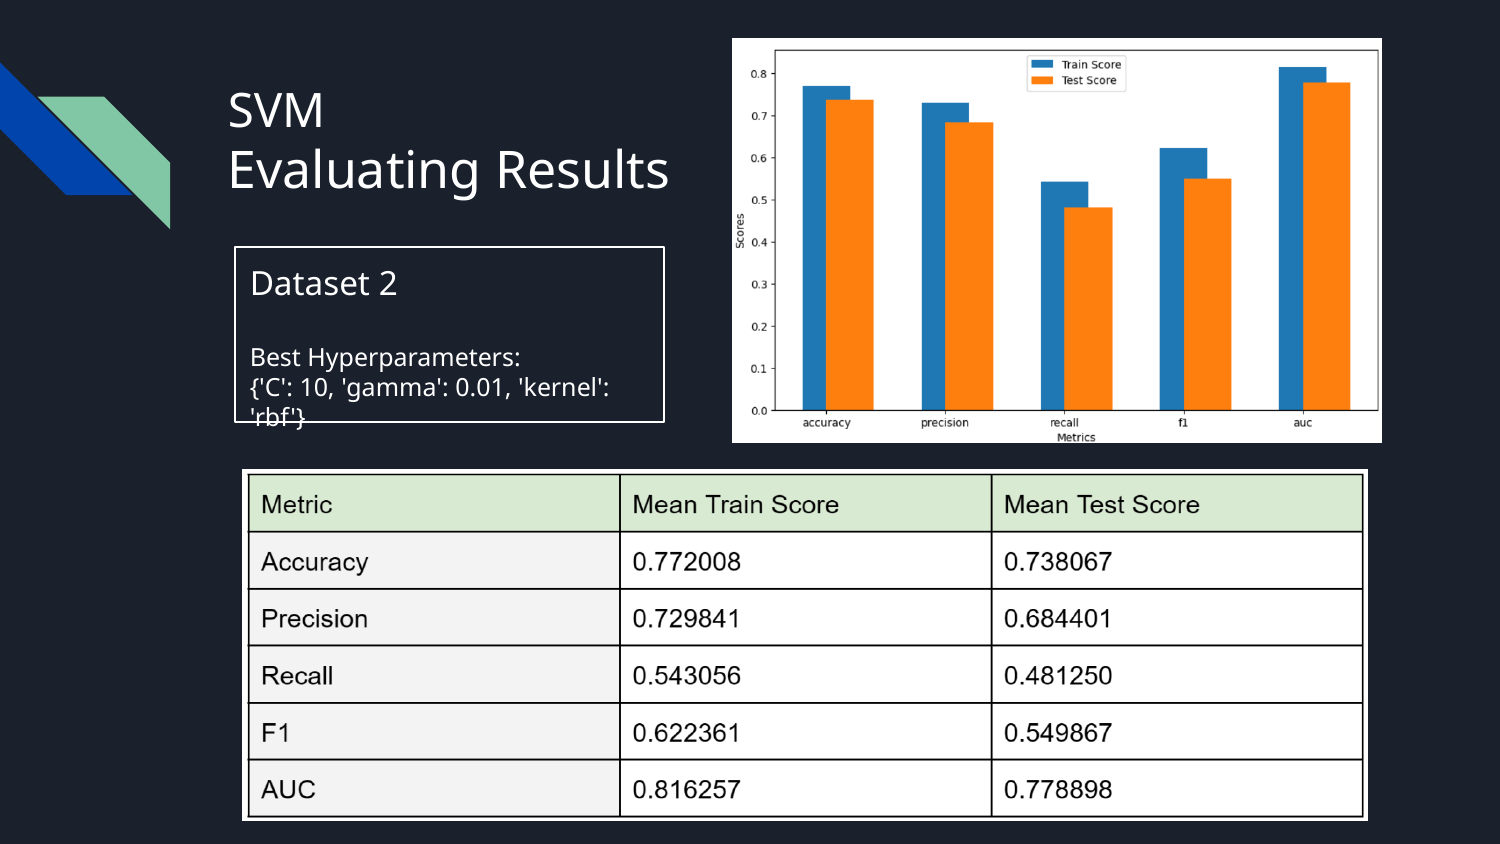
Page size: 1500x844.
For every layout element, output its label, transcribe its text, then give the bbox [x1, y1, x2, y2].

picture [731, 38, 1382, 443]
title SVM Evaluating Results [212, 64, 726, 215]
text_box Dataset 2 Best Hyperparameters: {'C': 10, 'gamma': 0.01, 'kernel': 'rbf'} [234, 246, 665, 422]
picture [242, 468, 1368, 821]
